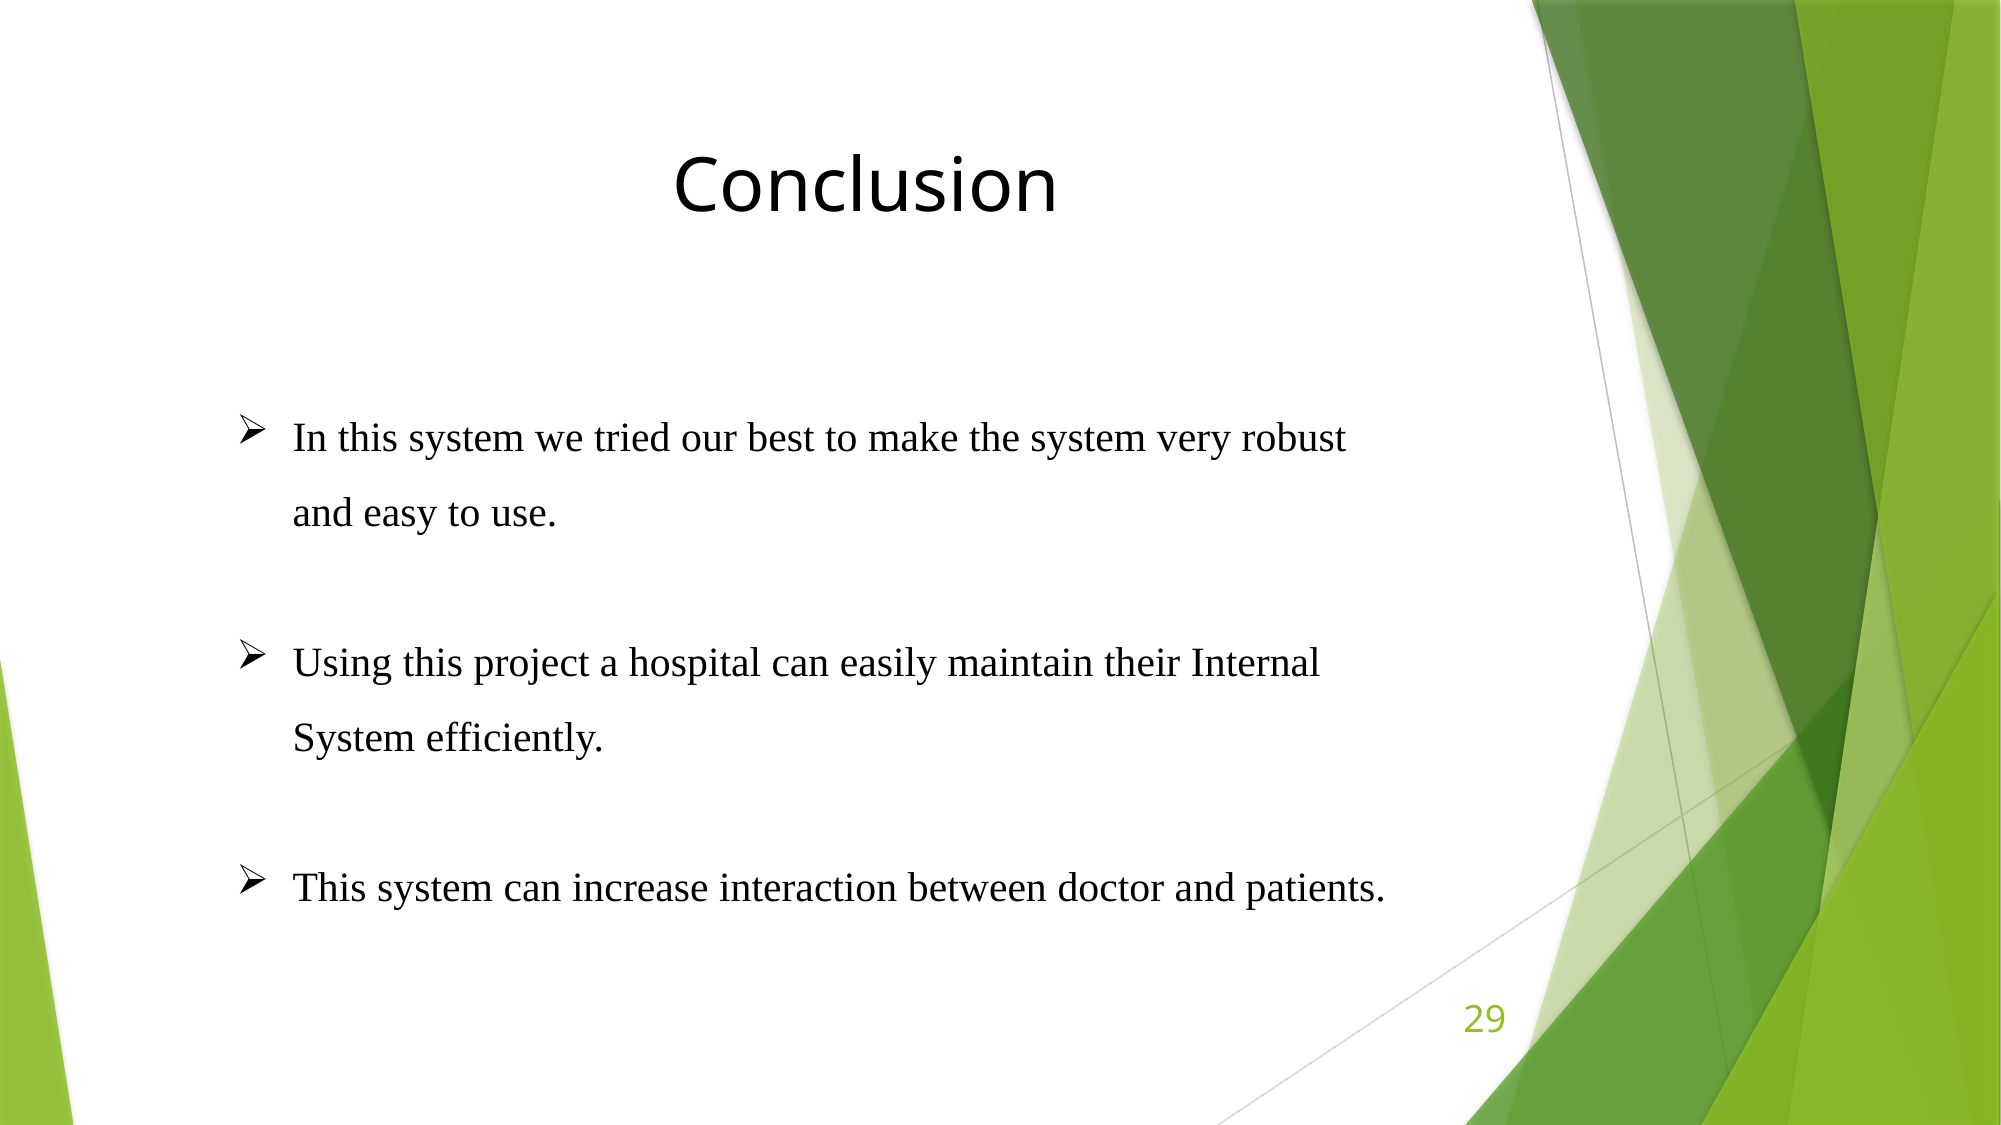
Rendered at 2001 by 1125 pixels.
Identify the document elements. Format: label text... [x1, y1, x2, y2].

slide_number 29 [1409, 991, 1522, 1051]
text_box Conclusion [657, 84, 1318, 234]
text_box In this system we tried our best to make the system very robust and easy to use. Using this project a hospital can easily maintain their Internal System efficiently. This system can increase interaction between doctor and patients. [221, 377, 1421, 917]
